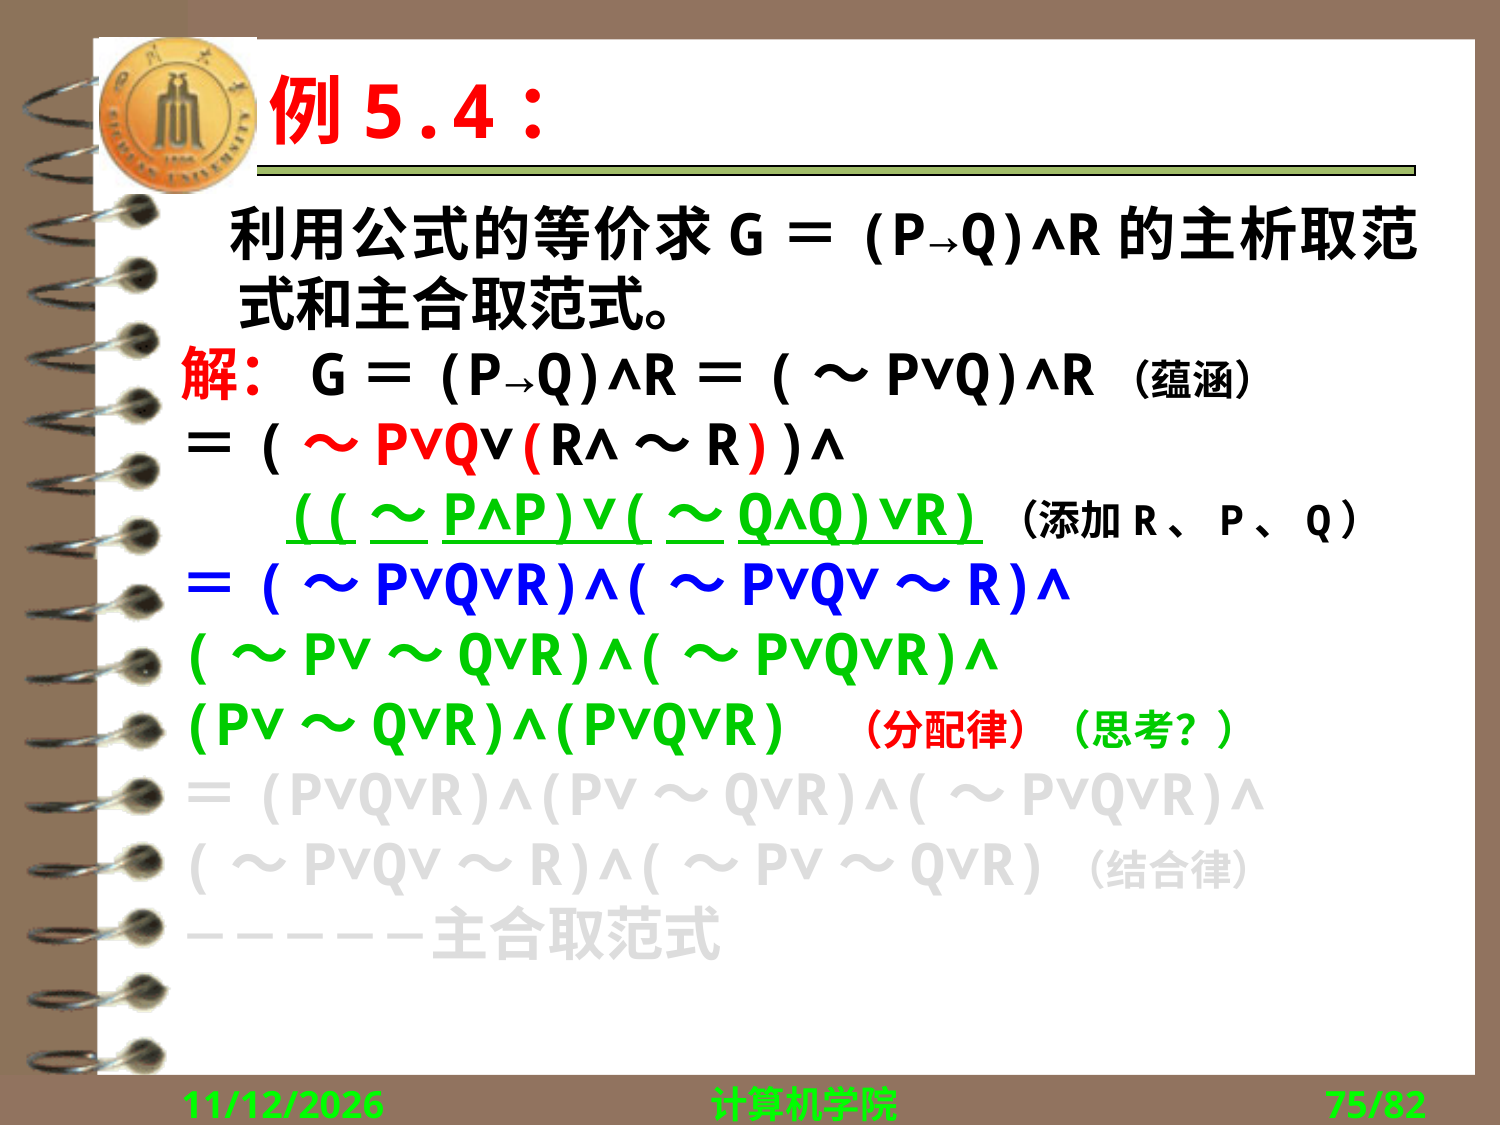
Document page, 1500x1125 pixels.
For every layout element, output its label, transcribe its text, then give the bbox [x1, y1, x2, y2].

footer 计算机学院 [479, 1073, 1128, 1100]
list 利用公式的等价求G＝(P→Q)∧R的主析取范式和主合取范式。 解：G＝(P→Q)∧R＝(～P∨Q)∧R（蕴涵） ＝(～P∨Q∨(R∧～R))∧ ((～P∧P)∨(～Q∧Q)∨R)（添加R、P、Q） ＝(～P∨Q∨R)∧(～P∨Q∨～R)∧ (～P∨～Q∨R)∧(～P∨Q∨R)∧ (P∨～Q∨R)∧(P∨Q∨R) （分配律）（思考？） ＝(P∨Q∨R)∧(P∨～Q∨R)∧(～P∨Q∨R)∧ (～P∨Q∨～R)∧(～P∨～Q∨R)（结合律） －－－－－主合取范式 [174, 191, 1425, 974]
picture [0, 0, 257, 1075]
slide_number 75/82 [1128, 1073, 1442, 1100]
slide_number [166, 1073, 479, 1100]
title 例5.4： [253, 50, 1415, 168]
